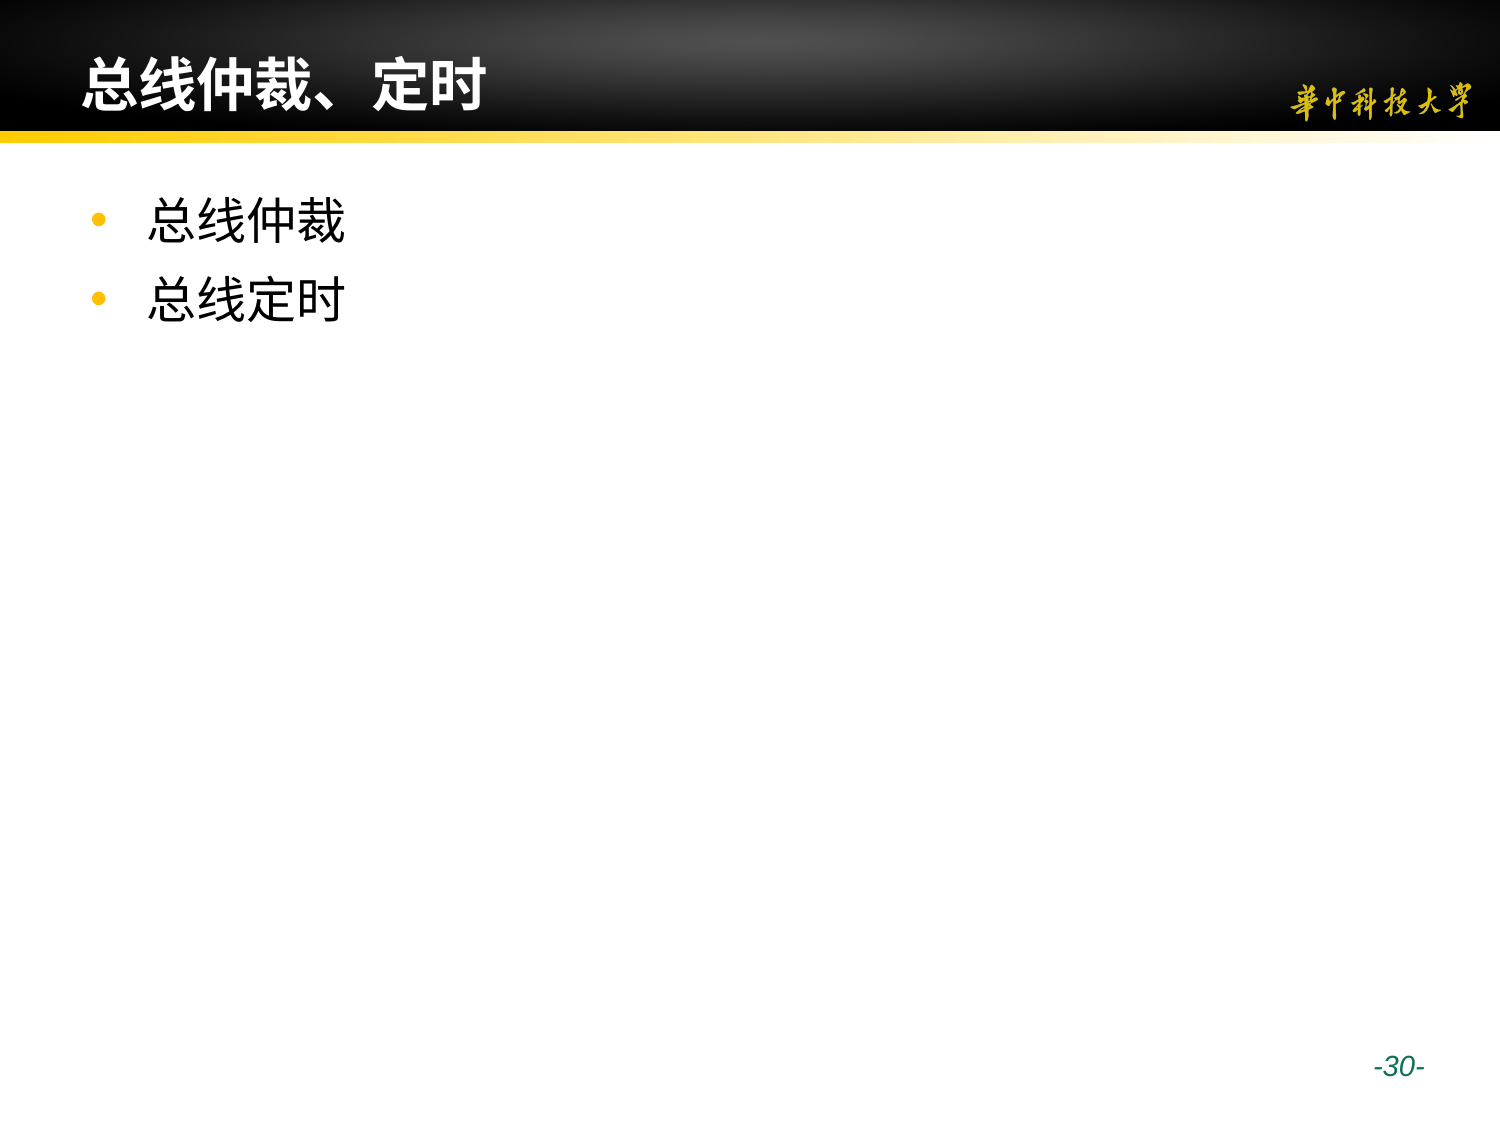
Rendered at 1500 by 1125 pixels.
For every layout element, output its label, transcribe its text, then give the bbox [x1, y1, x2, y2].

text_box [738, 131, 744, 143]
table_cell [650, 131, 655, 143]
slide_number -30- [1281, 1039, 1448, 1118]
title 总线仲裁、定时 [64, 34, 1416, 131]
text_box [562, 131, 567, 143]
list 总线仲裁 总线定时 [74, 172, 1424, 1000]
picture [0, 0, 1500, 131]
